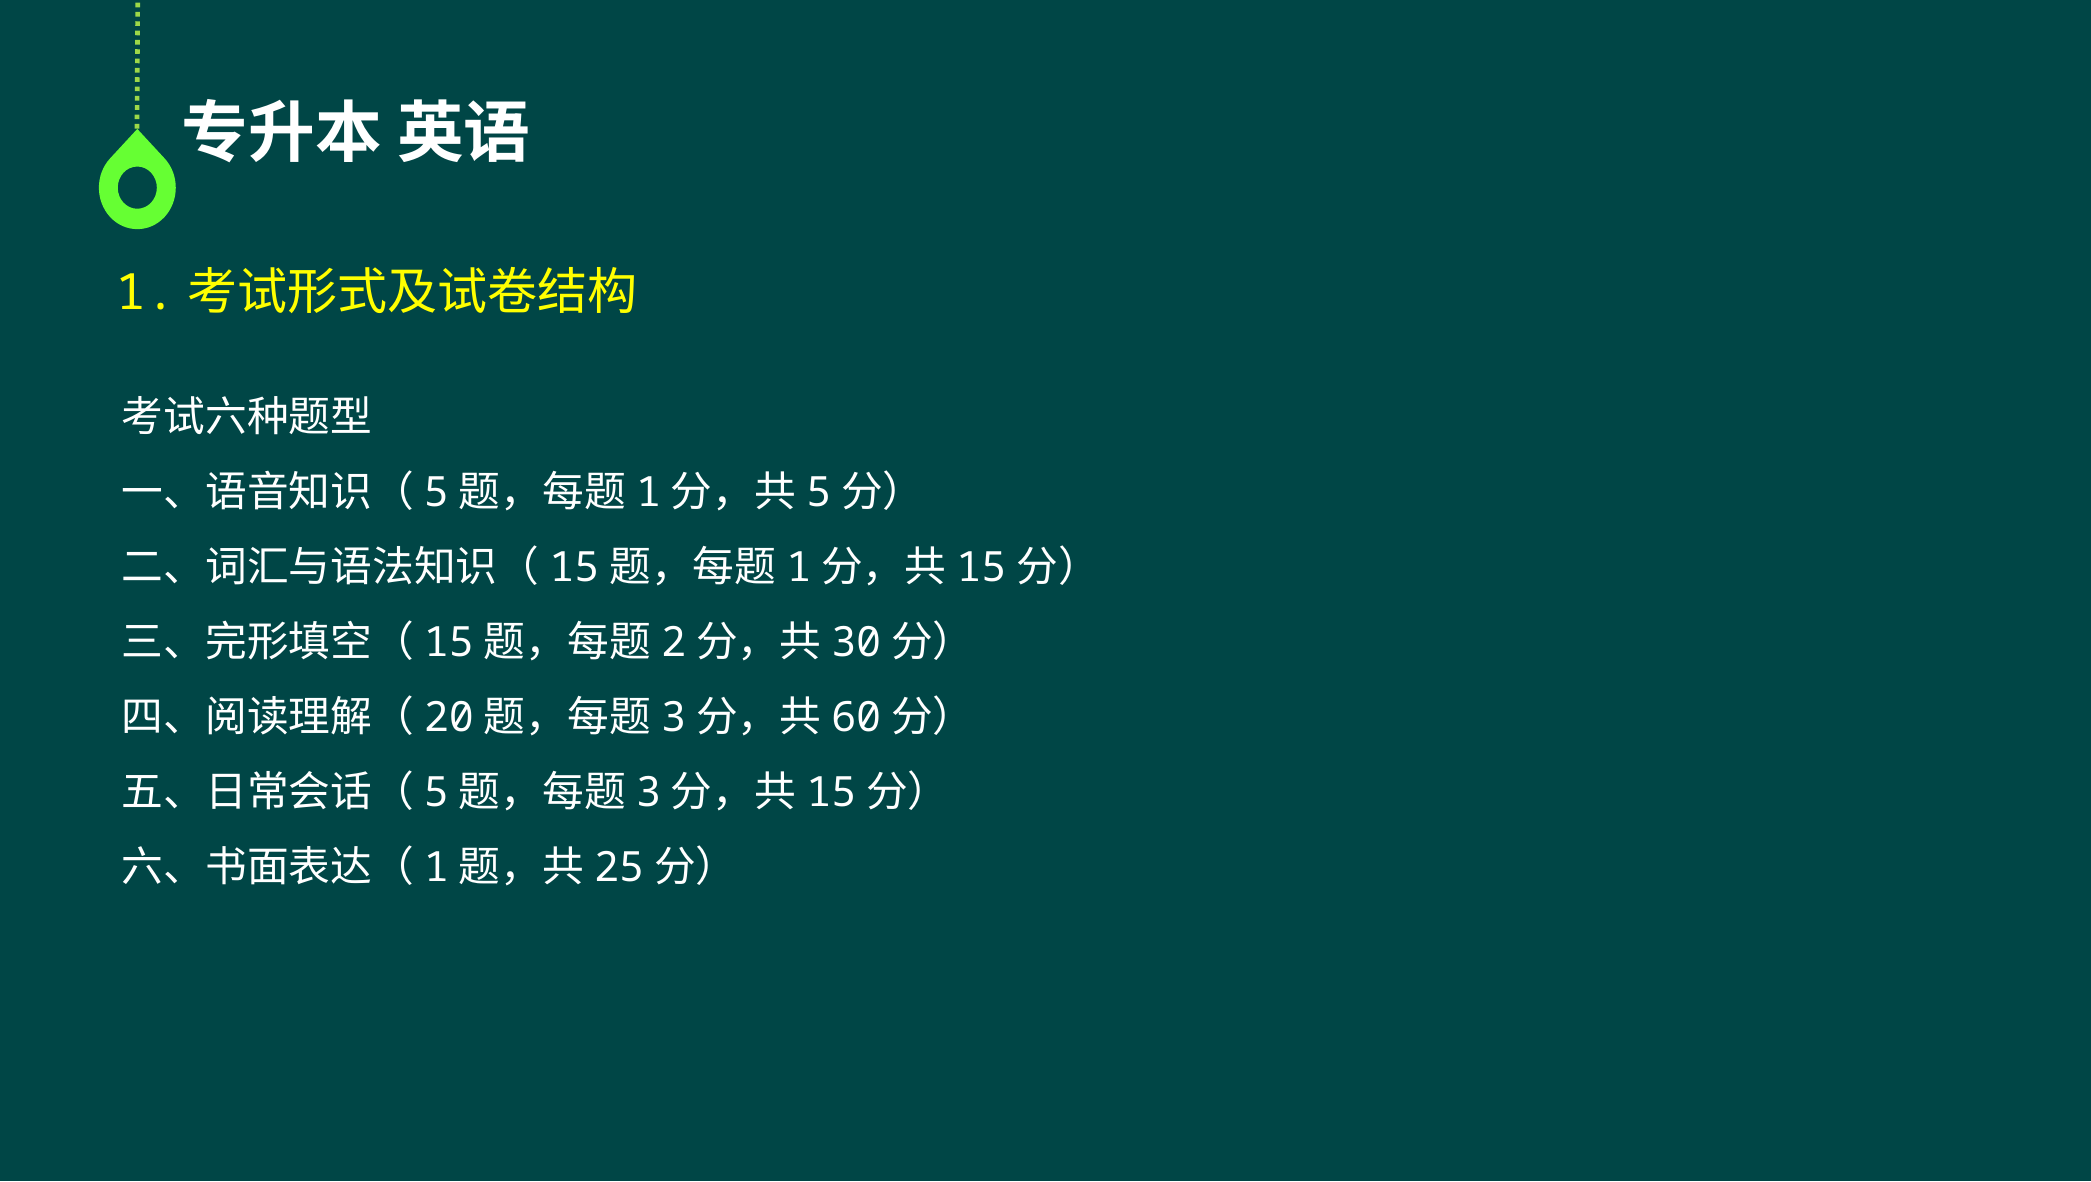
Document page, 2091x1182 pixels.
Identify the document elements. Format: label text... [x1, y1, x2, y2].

text_box 专升本 英语 [167, 82, 2091, 178]
text_box 考试六种题型 一、语音知识（5题，每题1分，共5分） 二、词汇与语法知识（15题，每题1分，共15分） 三、完形填空（15题，每题2分，共30分） 四、阅读理解（20题，每题3分，共60分） 五、日常会话（5题，每题3分，共15分） 六、书面表达（1题，共25分） [107, 357, 1412, 898]
text_box 1.考试形式及试卷结构 [100, 251, 1631, 327]
